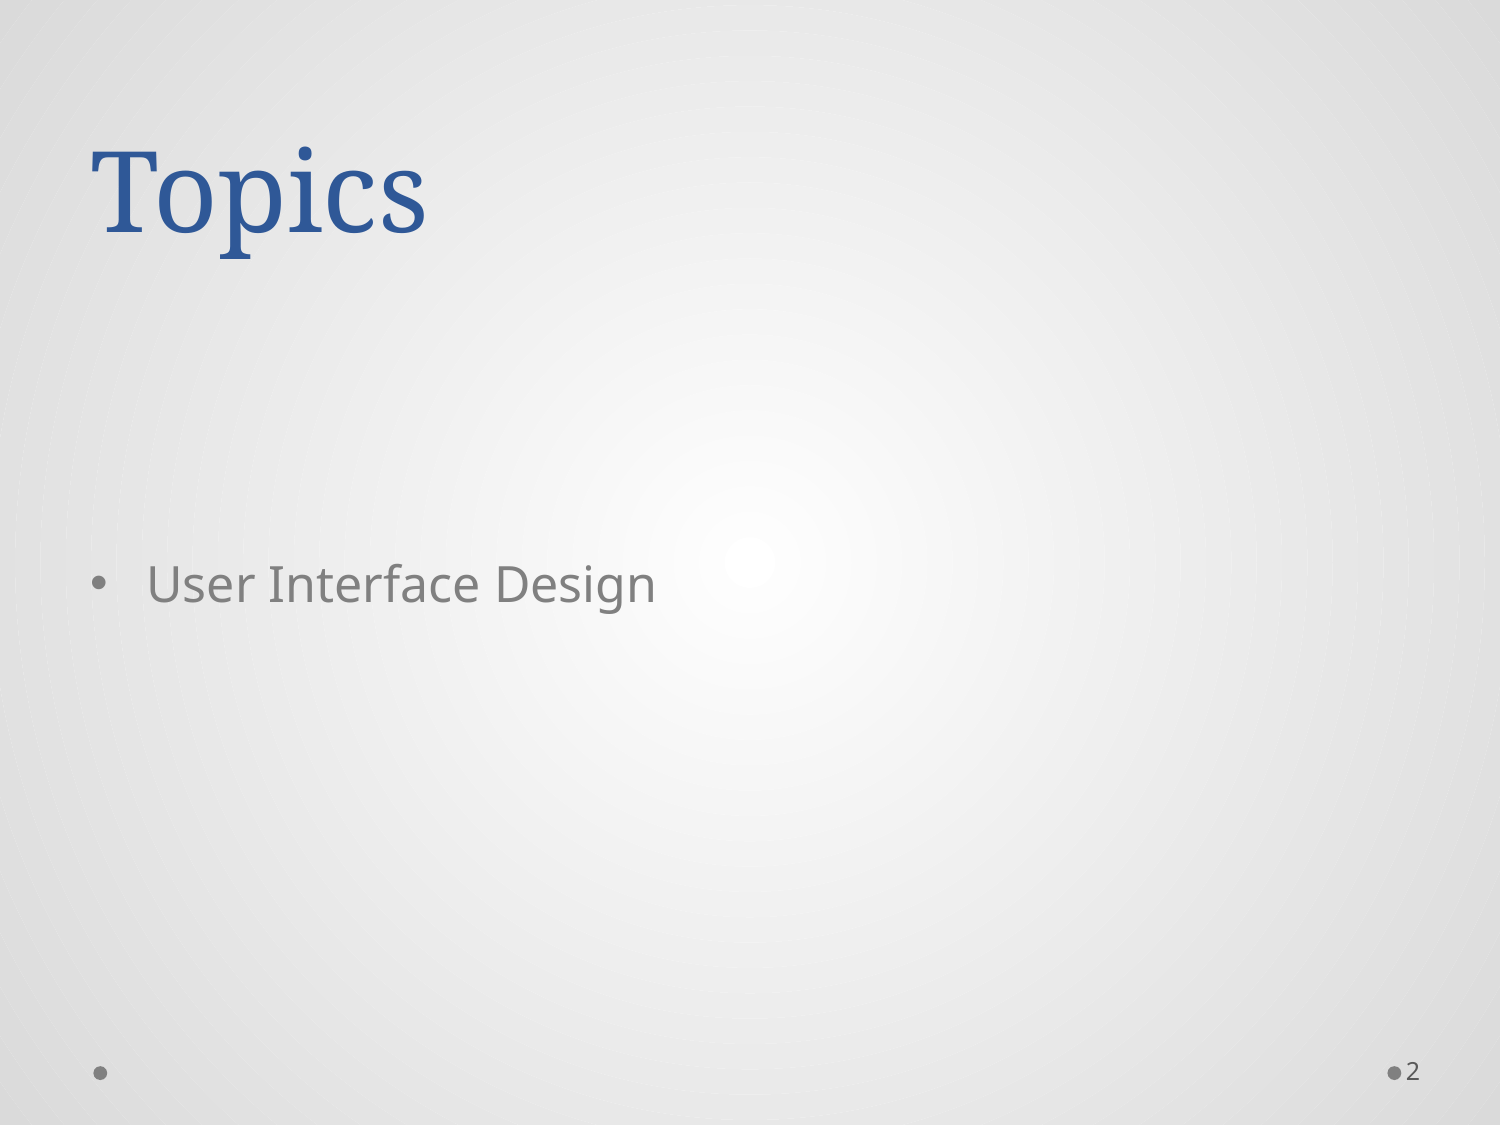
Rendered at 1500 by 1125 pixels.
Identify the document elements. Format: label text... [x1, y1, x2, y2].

title Topics [75, 0, 1425, 263]
list User Interface Design [75, 545, 1425, 1125]
slide_number 2 [1401, 1042, 1494, 1103]
